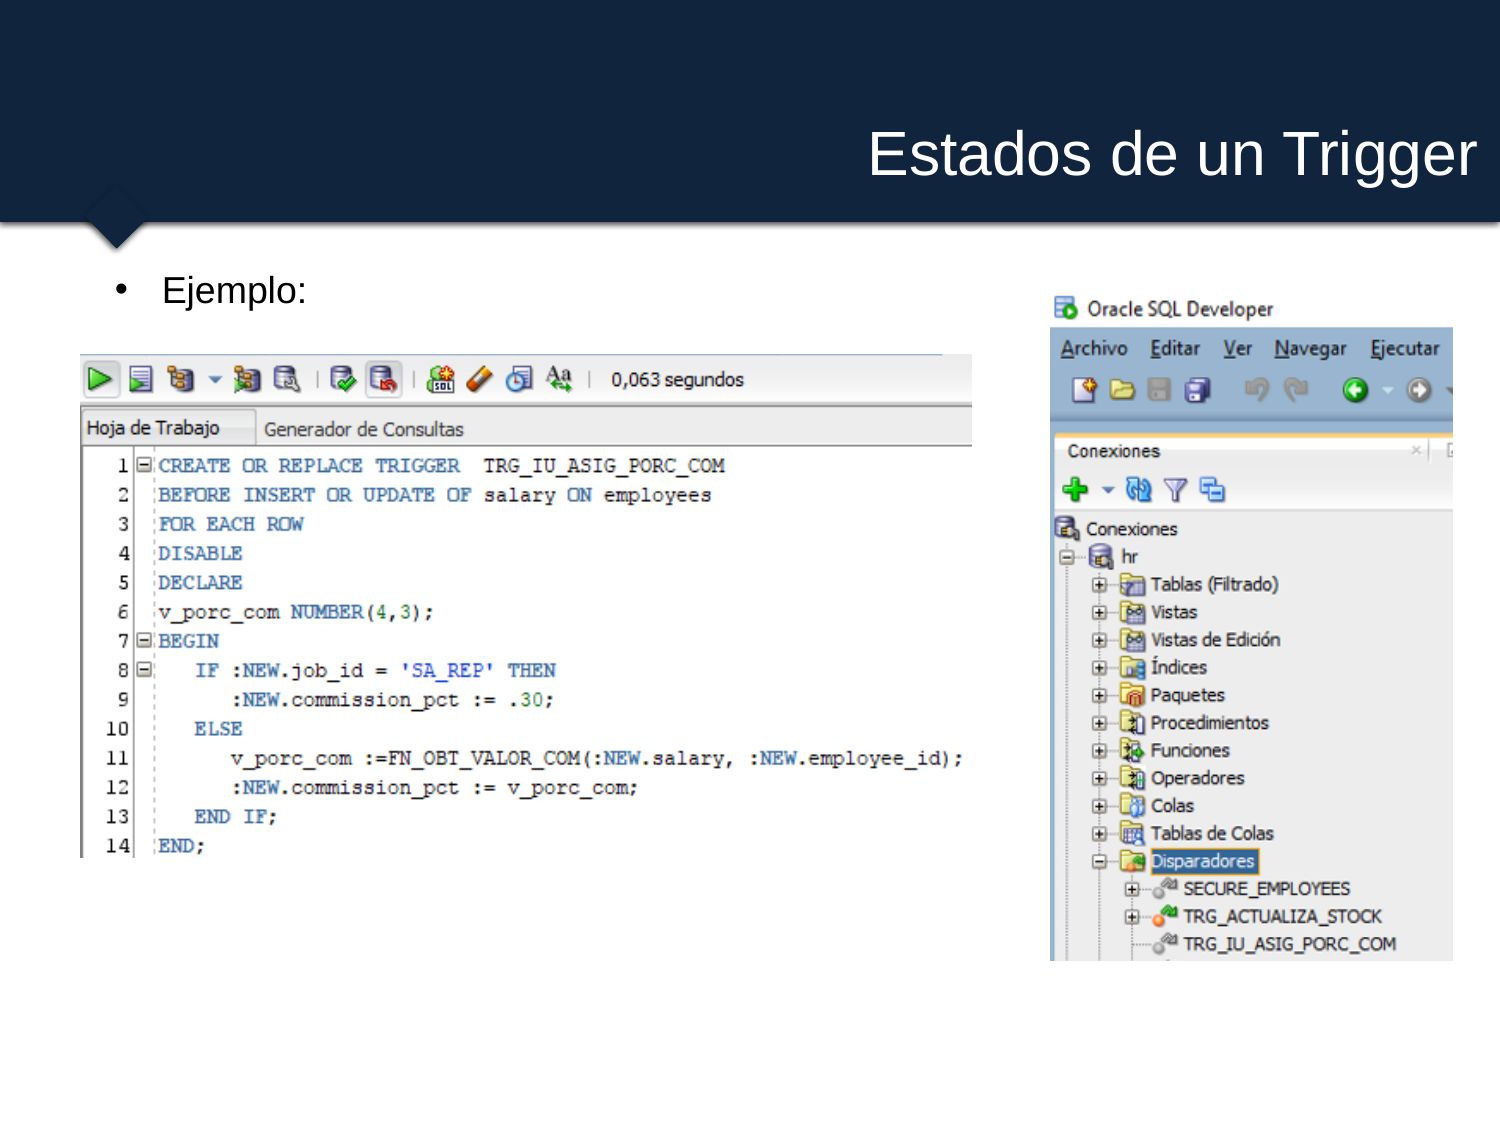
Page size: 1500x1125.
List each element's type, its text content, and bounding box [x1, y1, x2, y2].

picture [80, 354, 972, 858]
picture [1050, 290, 1453, 962]
title Estados de un Trigger [53, 31, 1494, 271]
text_box Ejemplo: [100, 267, 1424, 646]
